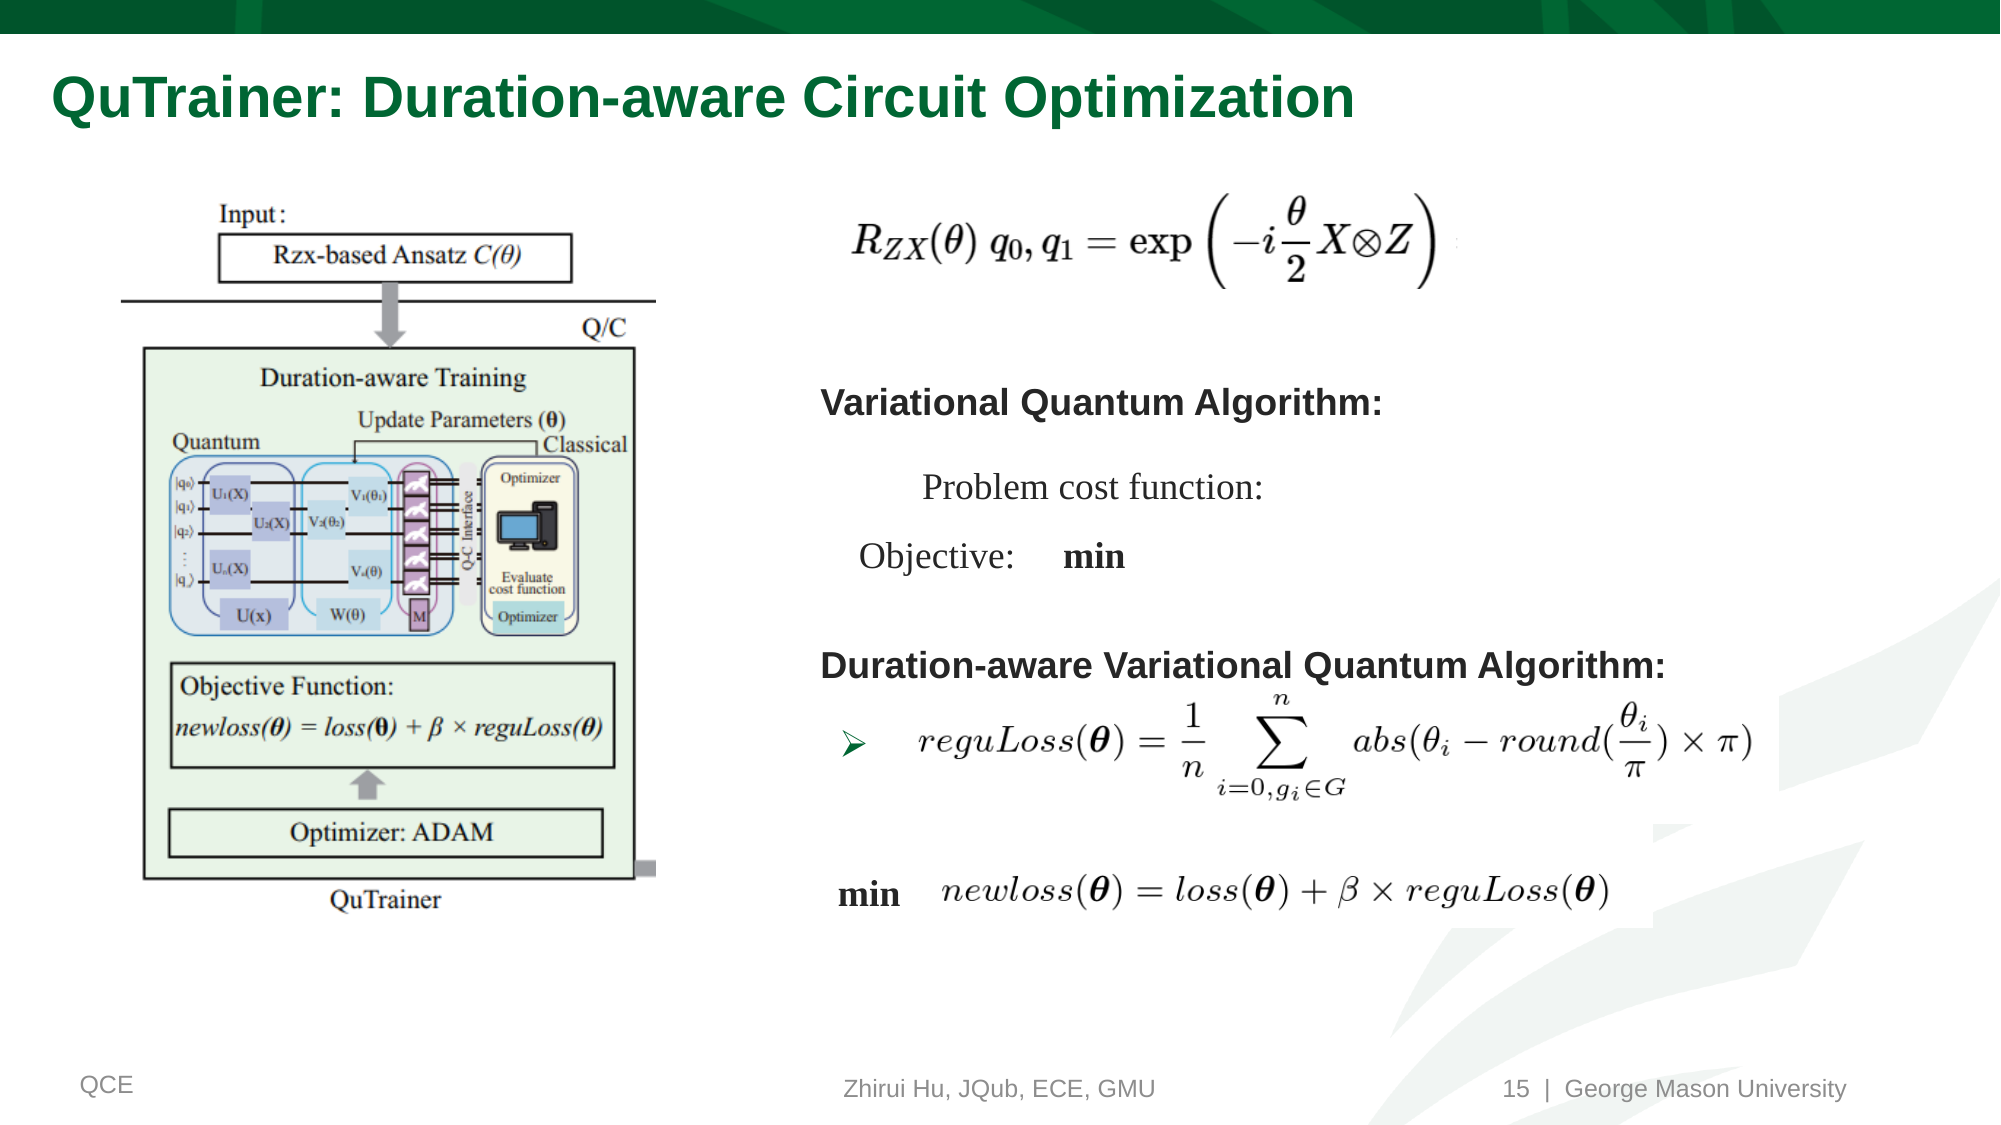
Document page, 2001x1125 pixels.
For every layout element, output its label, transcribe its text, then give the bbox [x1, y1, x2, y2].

text_box Variational Quantum Algorithm: [805, 370, 1418, 431]
picture [884, 675, 1779, 929]
text_box min [823, 861, 912, 922]
text_box Duration-aware Variational Quantum Algorithm: [805, 634, 1879, 739]
slide_number 15 | George Mason University [1412, 1058, 1863, 1118]
text_box [824, 739, 884, 779]
picture [120, 199, 656, 926]
title QuTrainer: Duration-aware Circuit Optimization [36, 41, 1711, 138]
picture [823, 186, 1458, 289]
picture [0, 0, 2000, 34]
